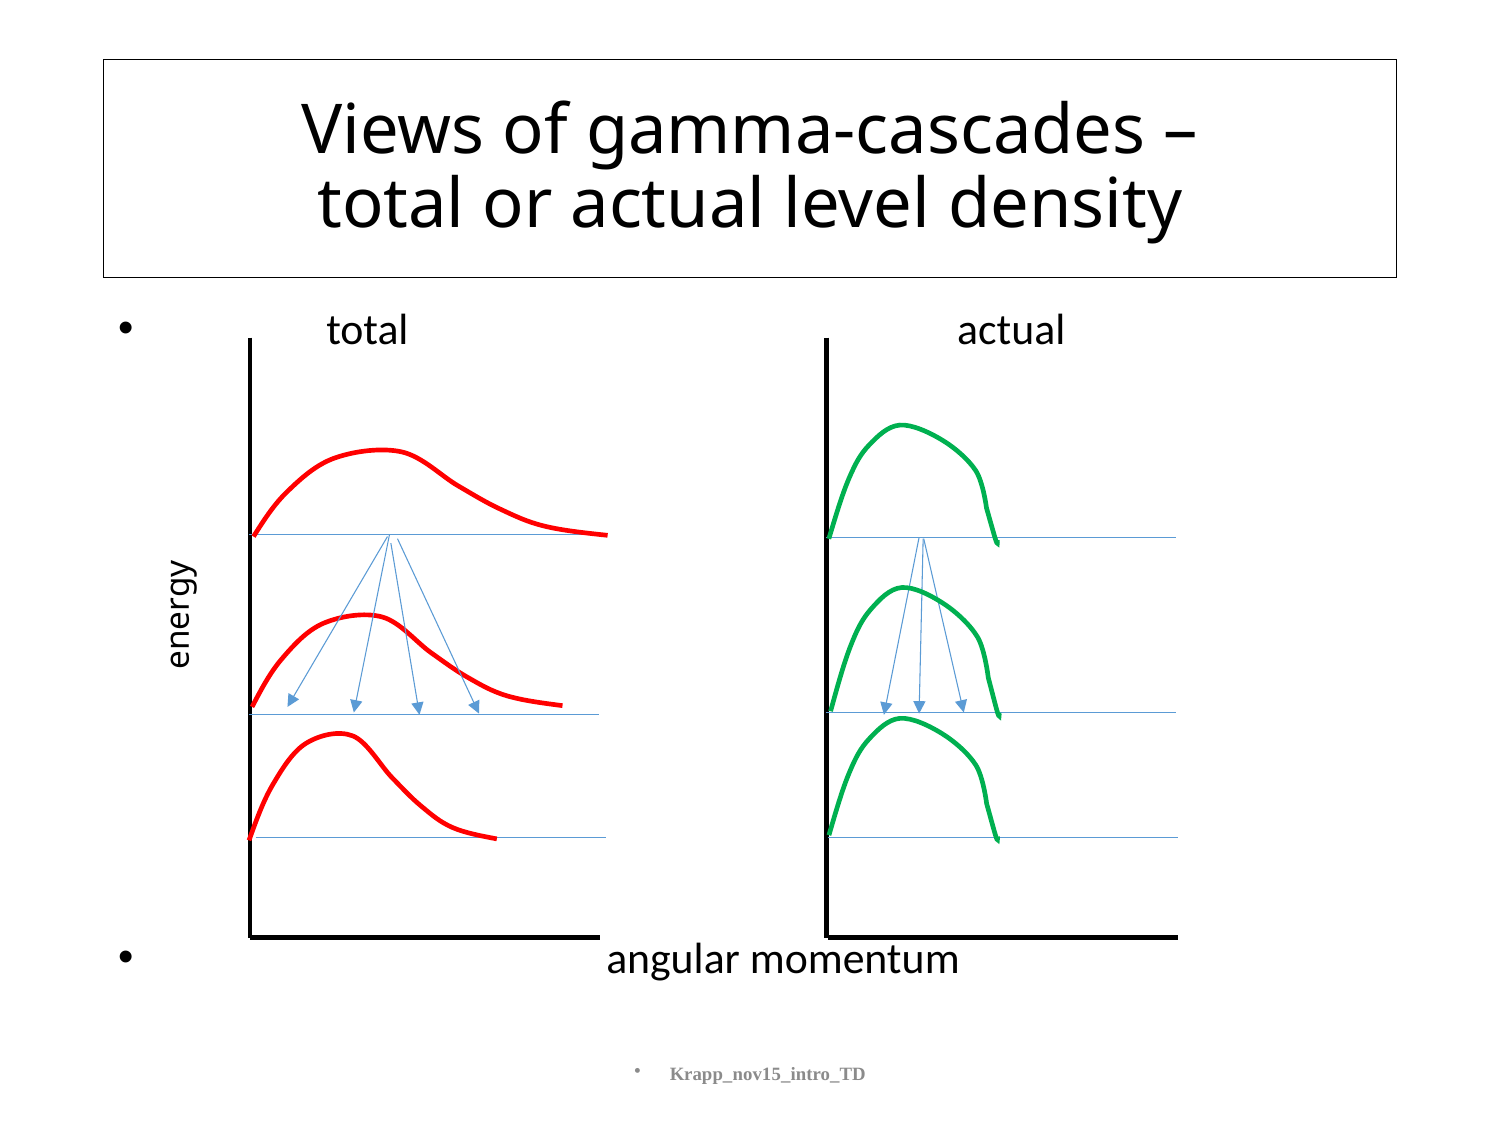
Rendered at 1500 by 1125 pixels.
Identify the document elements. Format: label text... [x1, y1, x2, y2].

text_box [287, 536, 353, 707]
text_box energy [148, 545, 203, 685]
text_box [253, 448, 608, 537]
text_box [883, 537, 920, 715]
text_box [829, 595, 883, 712]
list total actual angular momentum [103, 299, 1397, 1014]
text_box [480, 683, 563, 707]
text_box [919, 538, 924, 714]
text_box [964, 618, 999, 712]
text_box [251, 651, 287, 708]
text_box [251, 732, 497, 841]
text_box [827, 717, 999, 837]
footer Krapp_nov15_intro_TD [496, 1042, 1004, 1103]
title Views of gamma-cascades – total or actual level density [103, 59, 1397, 278]
text_box [964, 538, 999, 546]
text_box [390, 543, 420, 715]
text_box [923, 538, 964, 713]
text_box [397, 538, 480, 714]
text_box [828, 424, 996, 537]
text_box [353, 534, 390, 713]
